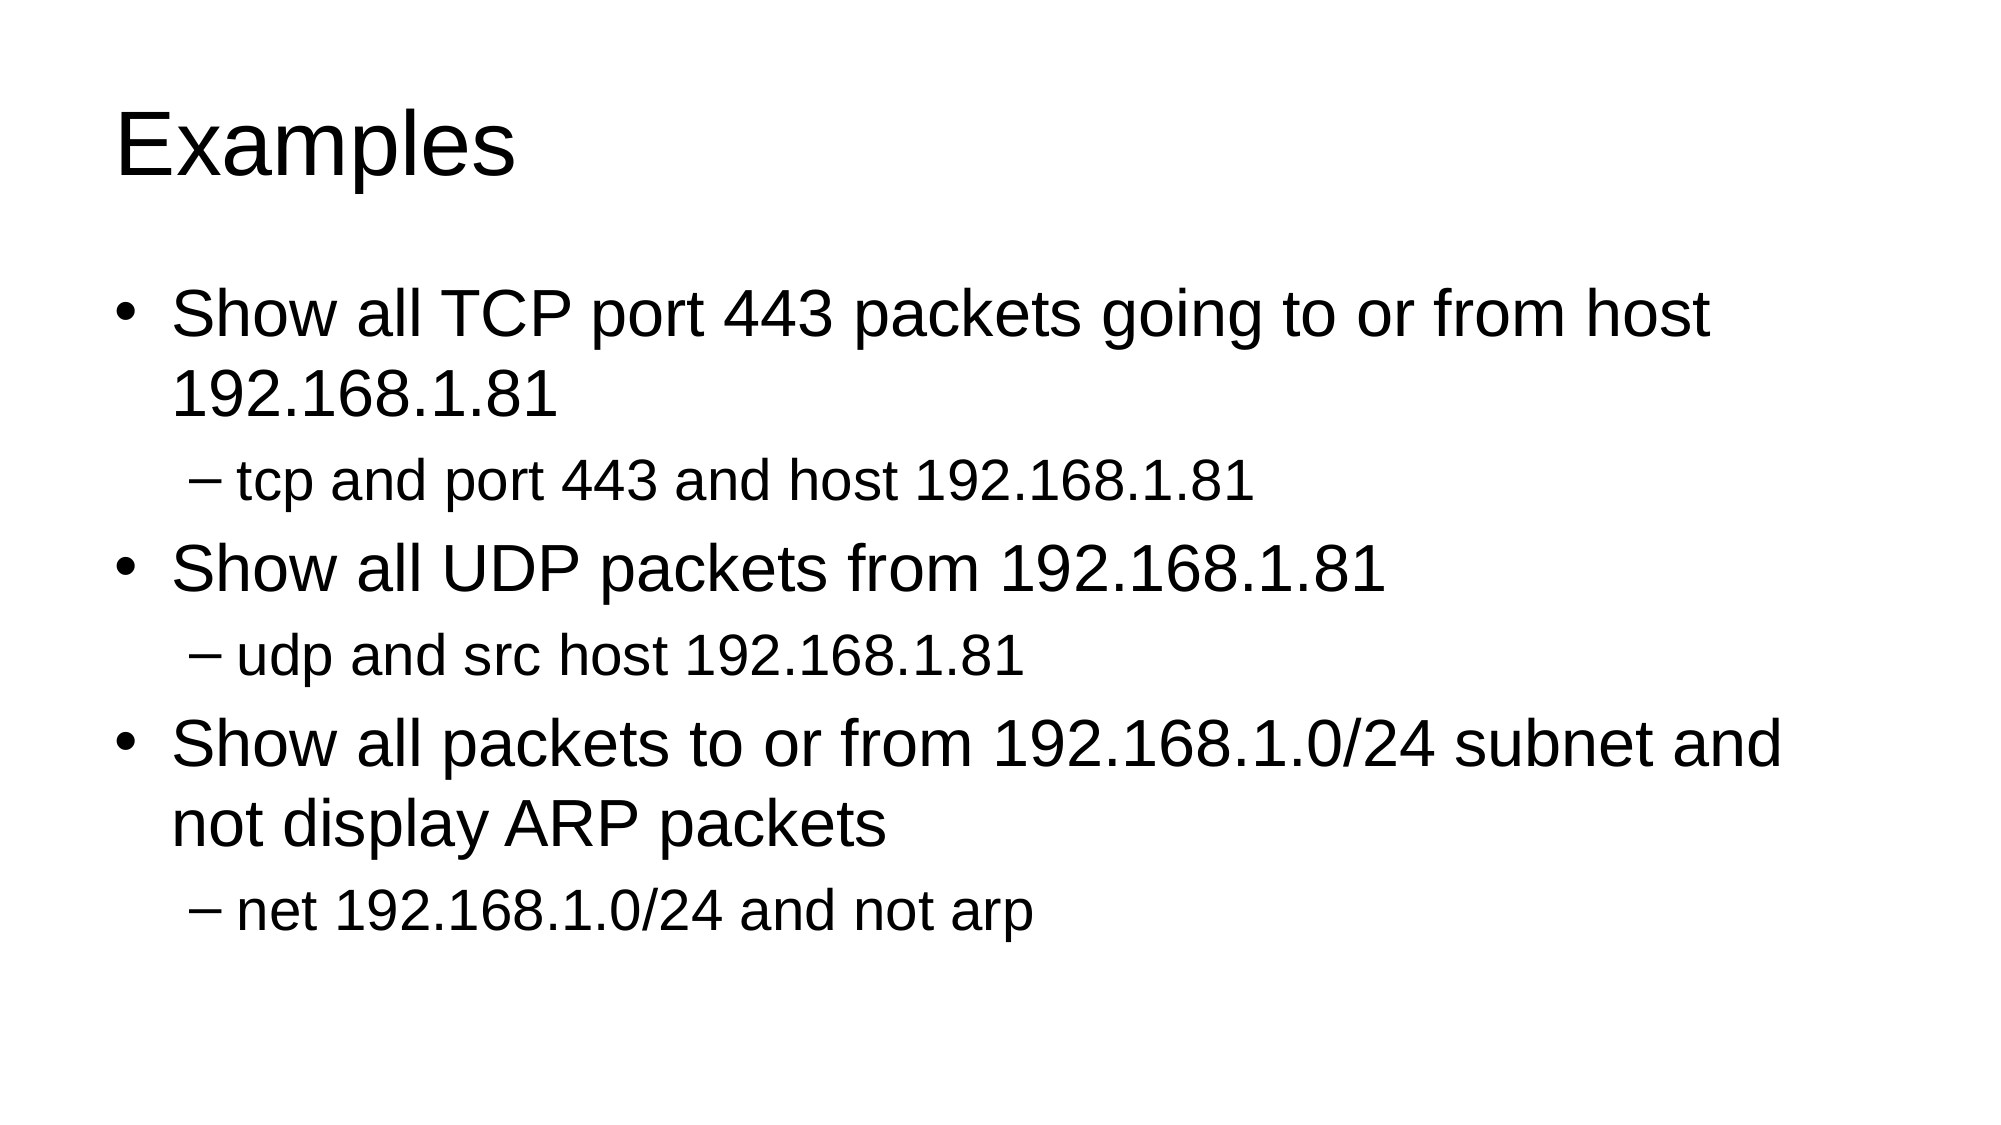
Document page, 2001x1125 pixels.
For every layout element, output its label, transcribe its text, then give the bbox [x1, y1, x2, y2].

list Show all TCP port 443 packets going to or from host 192.168.1.81 tcp and port 443 and host 192.168.1.81 Show all UDP packets from 192.168.1.81 udp and src host 192.168.1.81 Show all packets to or from 192.168.1.0/24 subnet and not display ARP packets net 192.168.1.0/24 and not arp [99, 262, 1900, 1075]
title Examples [99, 45, 1900, 233]
